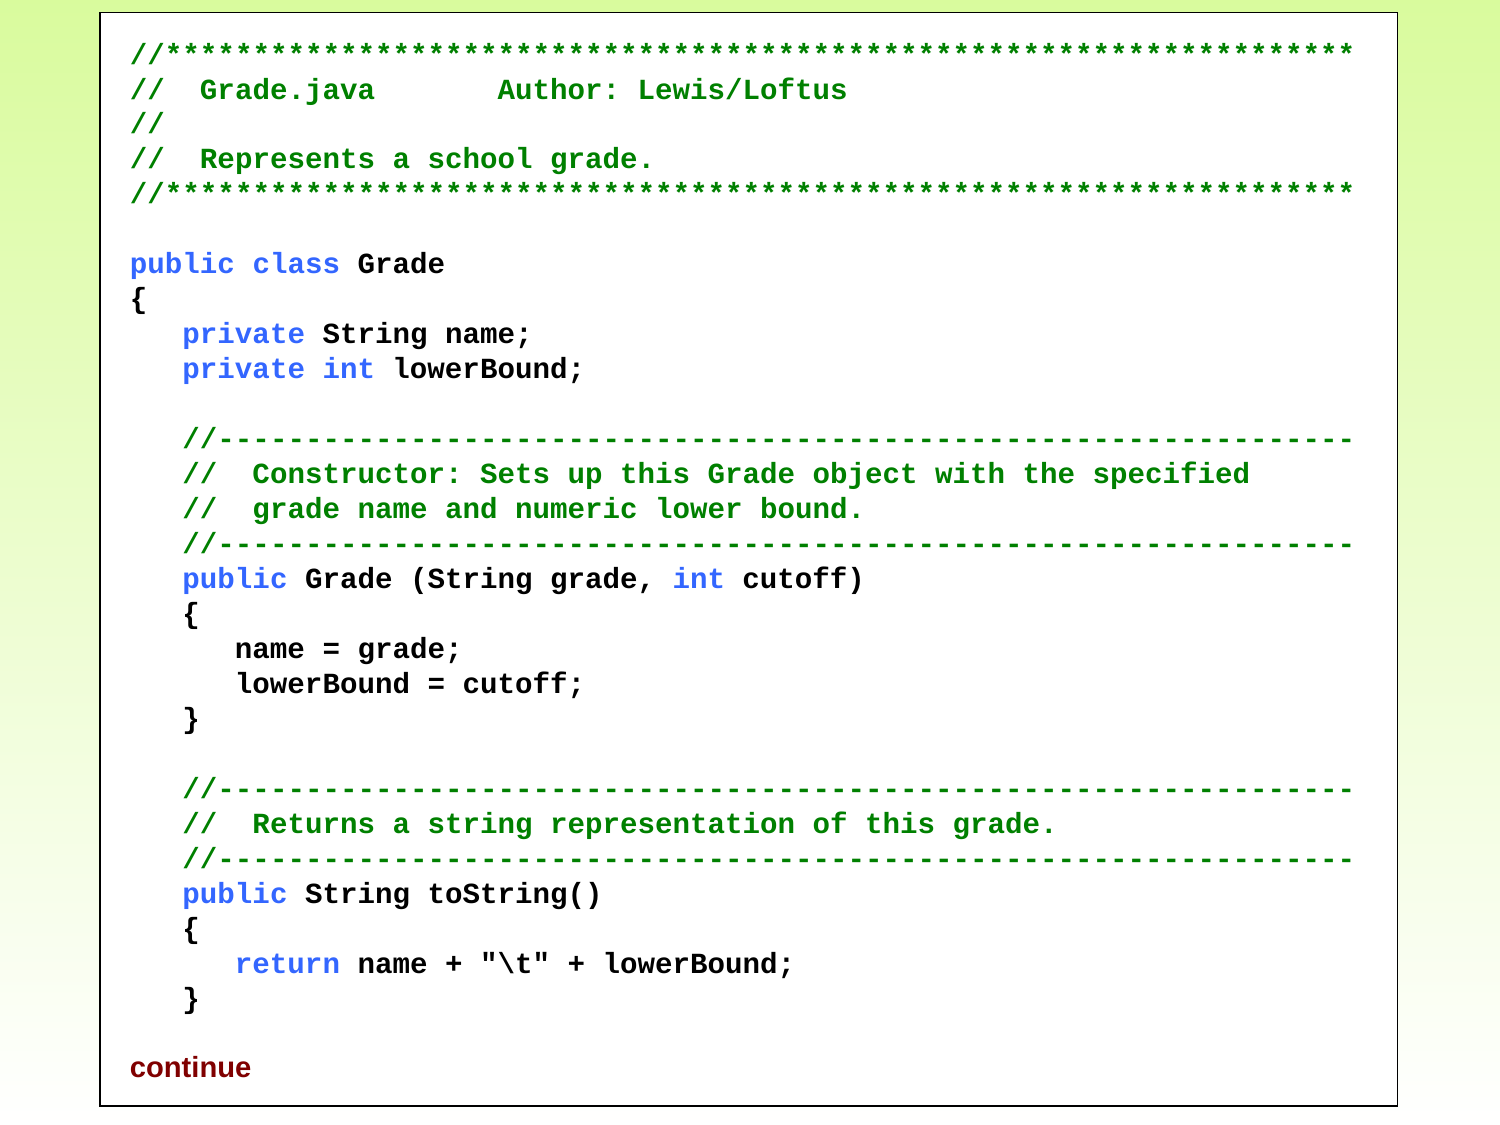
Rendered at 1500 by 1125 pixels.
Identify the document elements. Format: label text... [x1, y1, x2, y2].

text_box //******************************************************************** // Grade.java Author: Lewis/Loftus // // Represents a school grade. //******************************************************************** public class Grade { private String name; private int lowerBound; //----------------------------------------------------------------- // Constructor: Sets up this Grade object with the specified // grade name and numeric lower bound. //----------------------------------------------------------------- public Grade (String grade, int cutoff) { name = grade; lowerBound = cutoff; } //----------------------------------------------------------------- // Returns a string representation of this grade. //----------------------------------------------------------------- public String toString() { return name + "\t" + lowerBound; } continue [99, 12, 1398, 1107]
